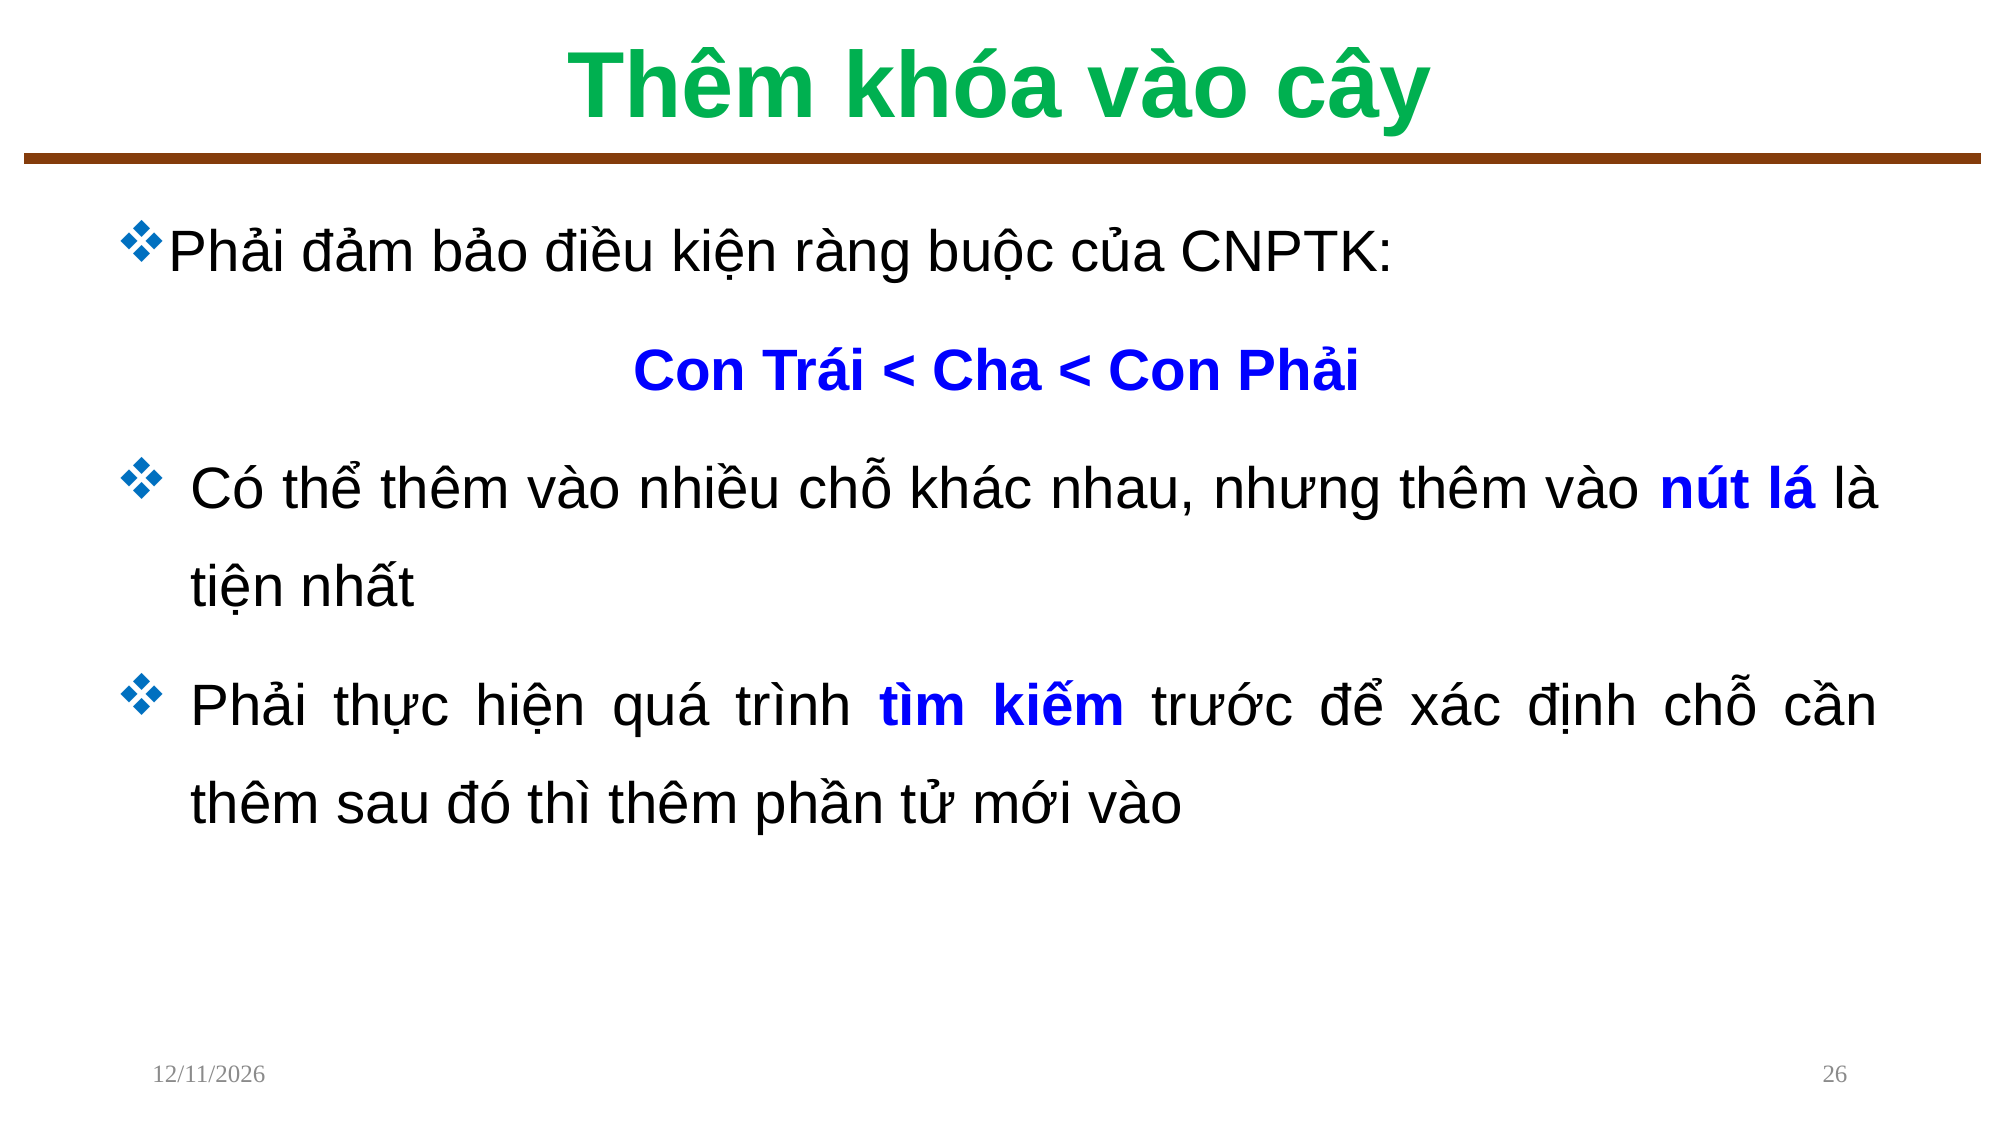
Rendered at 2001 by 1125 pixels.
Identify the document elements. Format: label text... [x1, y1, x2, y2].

title Thêm khóa vào cây [137, 25, 1863, 148]
slide_number 26 [1412, 1042, 1863, 1103]
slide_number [137, 1042, 588, 1103]
list Phải đảm bảo điều kiện ràng buộc của CNPTK: Con Trái < Cha < Con Phải Có thể thêm vào nhiều chỗ khác nhau, nhưng thêm vào nút lá là tiện nhất Phải thực hiện quá trình tìm kiếm trước để xác định chỗ cần thêm sau đó thì thêm phần tử mới vào [100, 177, 1894, 1065]
